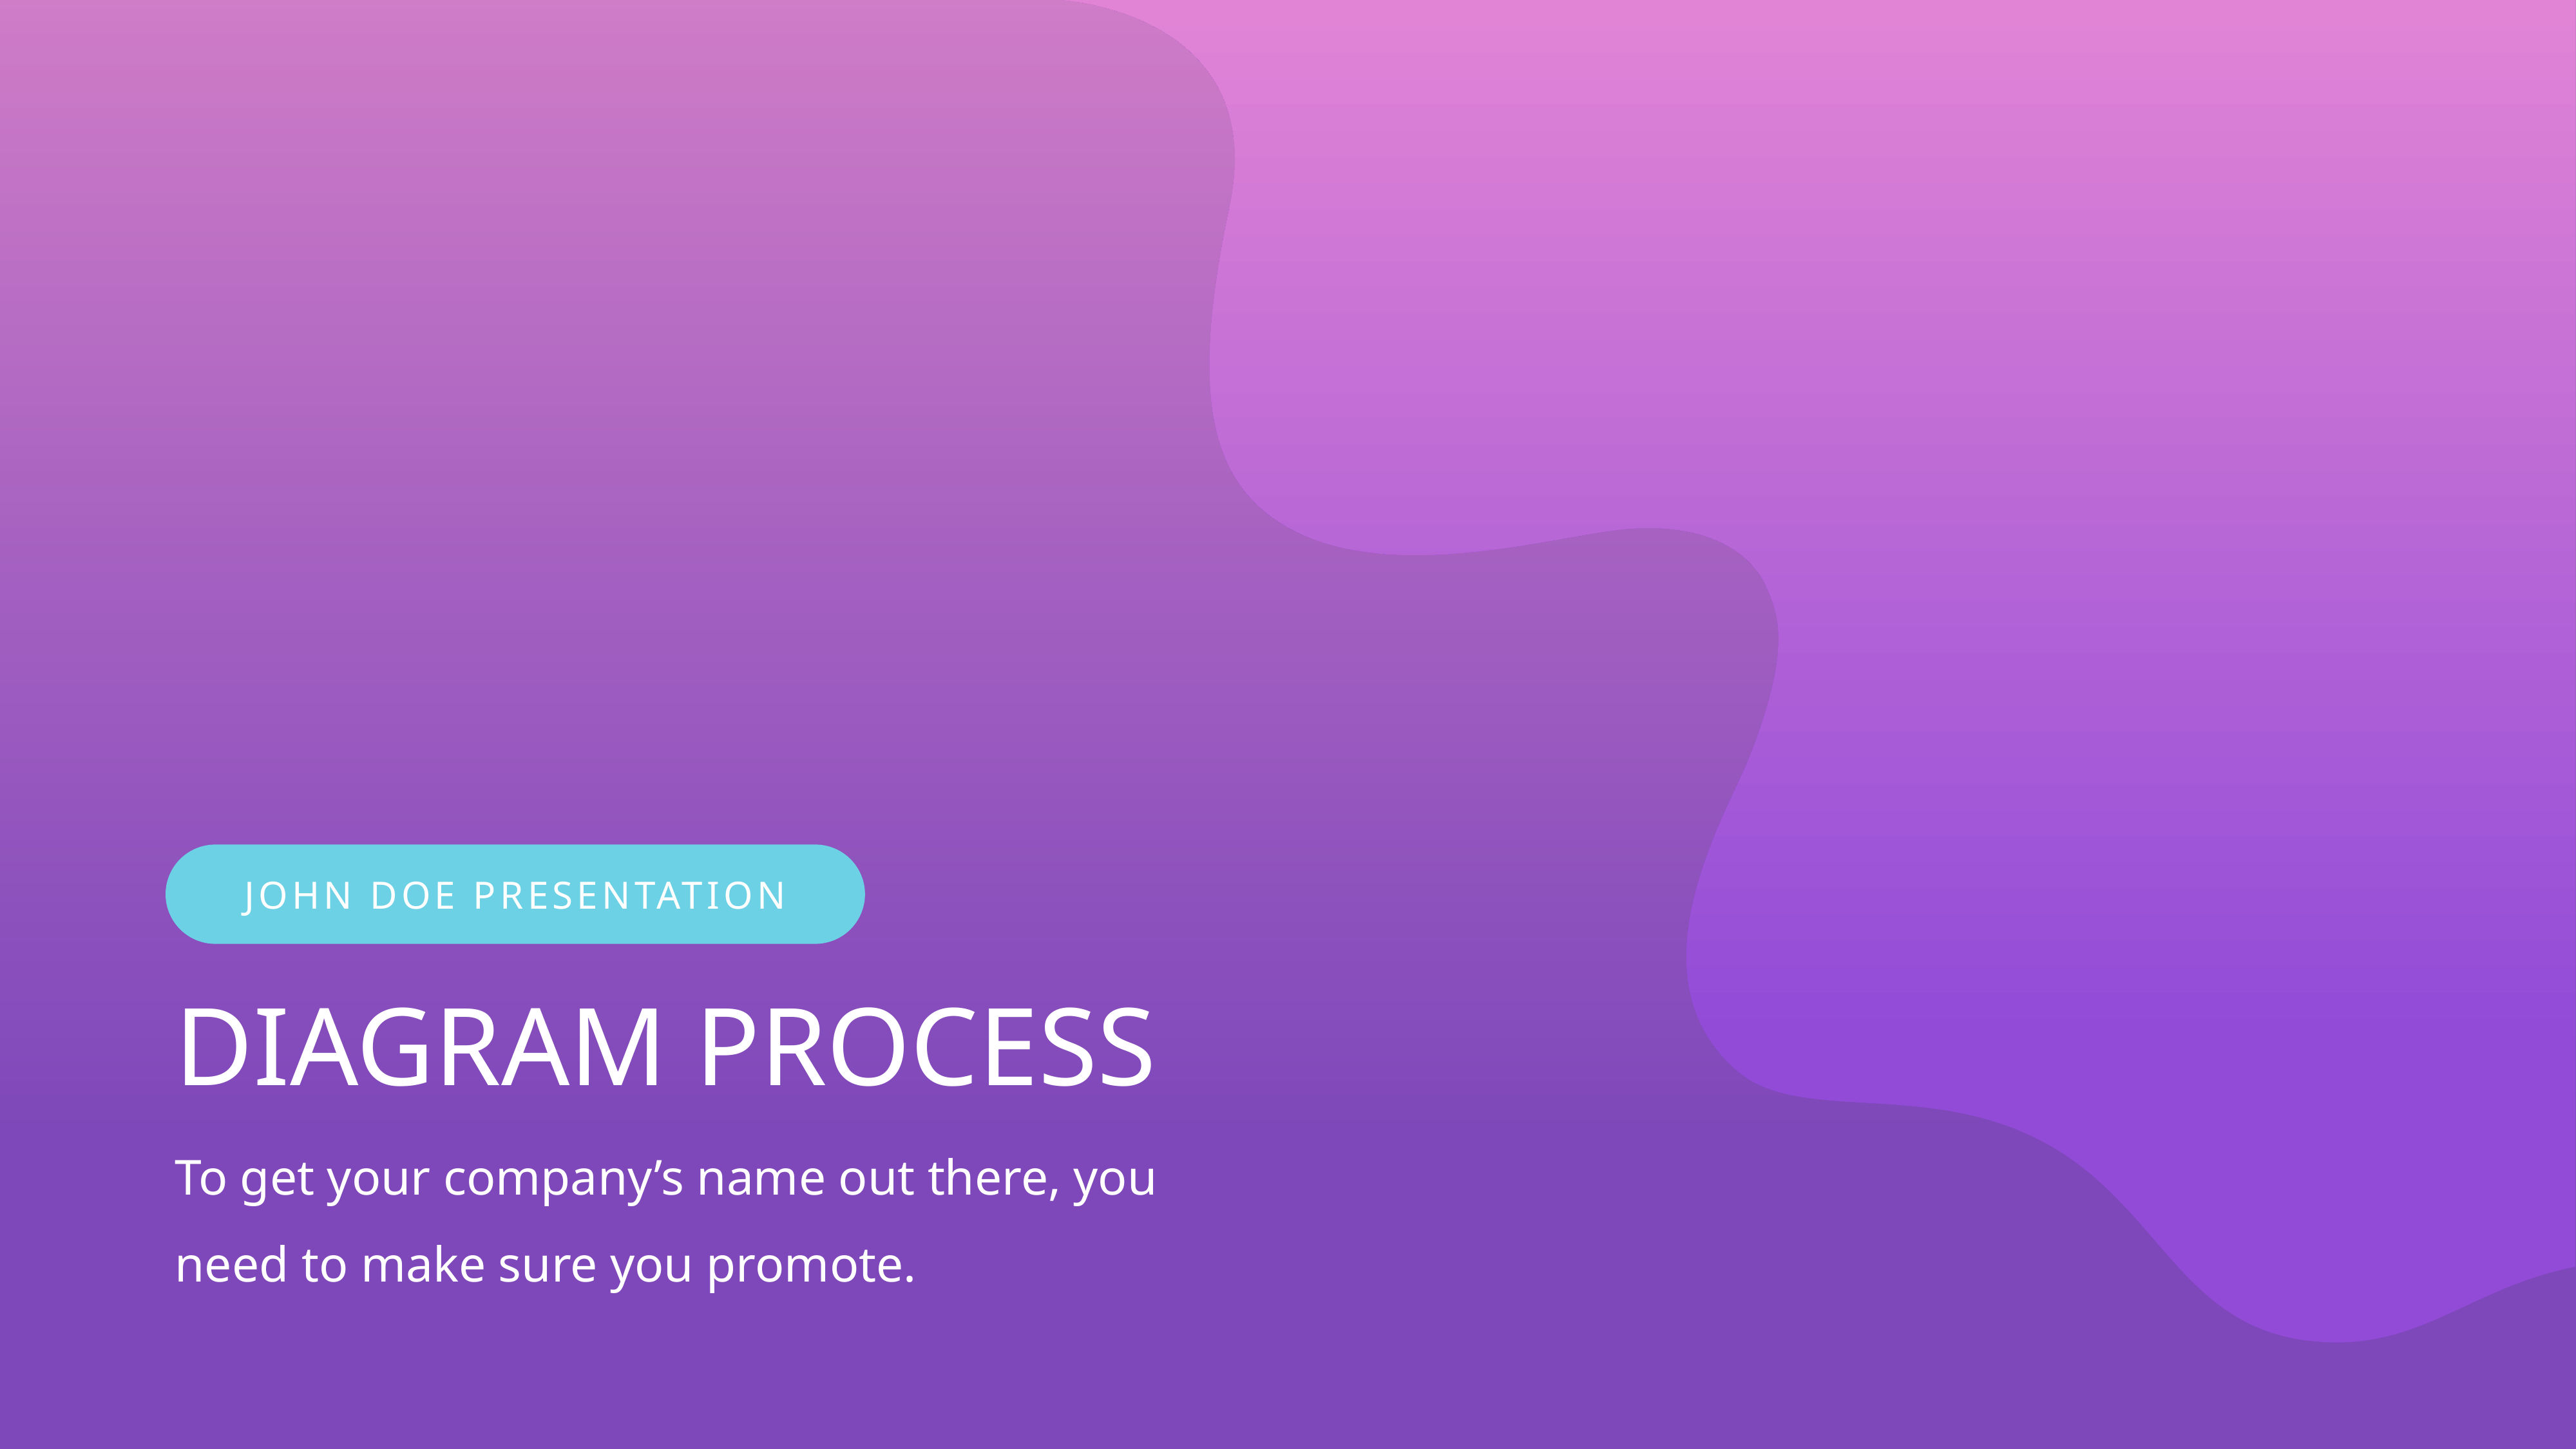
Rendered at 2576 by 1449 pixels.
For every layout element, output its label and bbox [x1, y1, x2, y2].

text_box [165, 844, 1476, 1287]
picture [0, 0, 2576, 1449]
